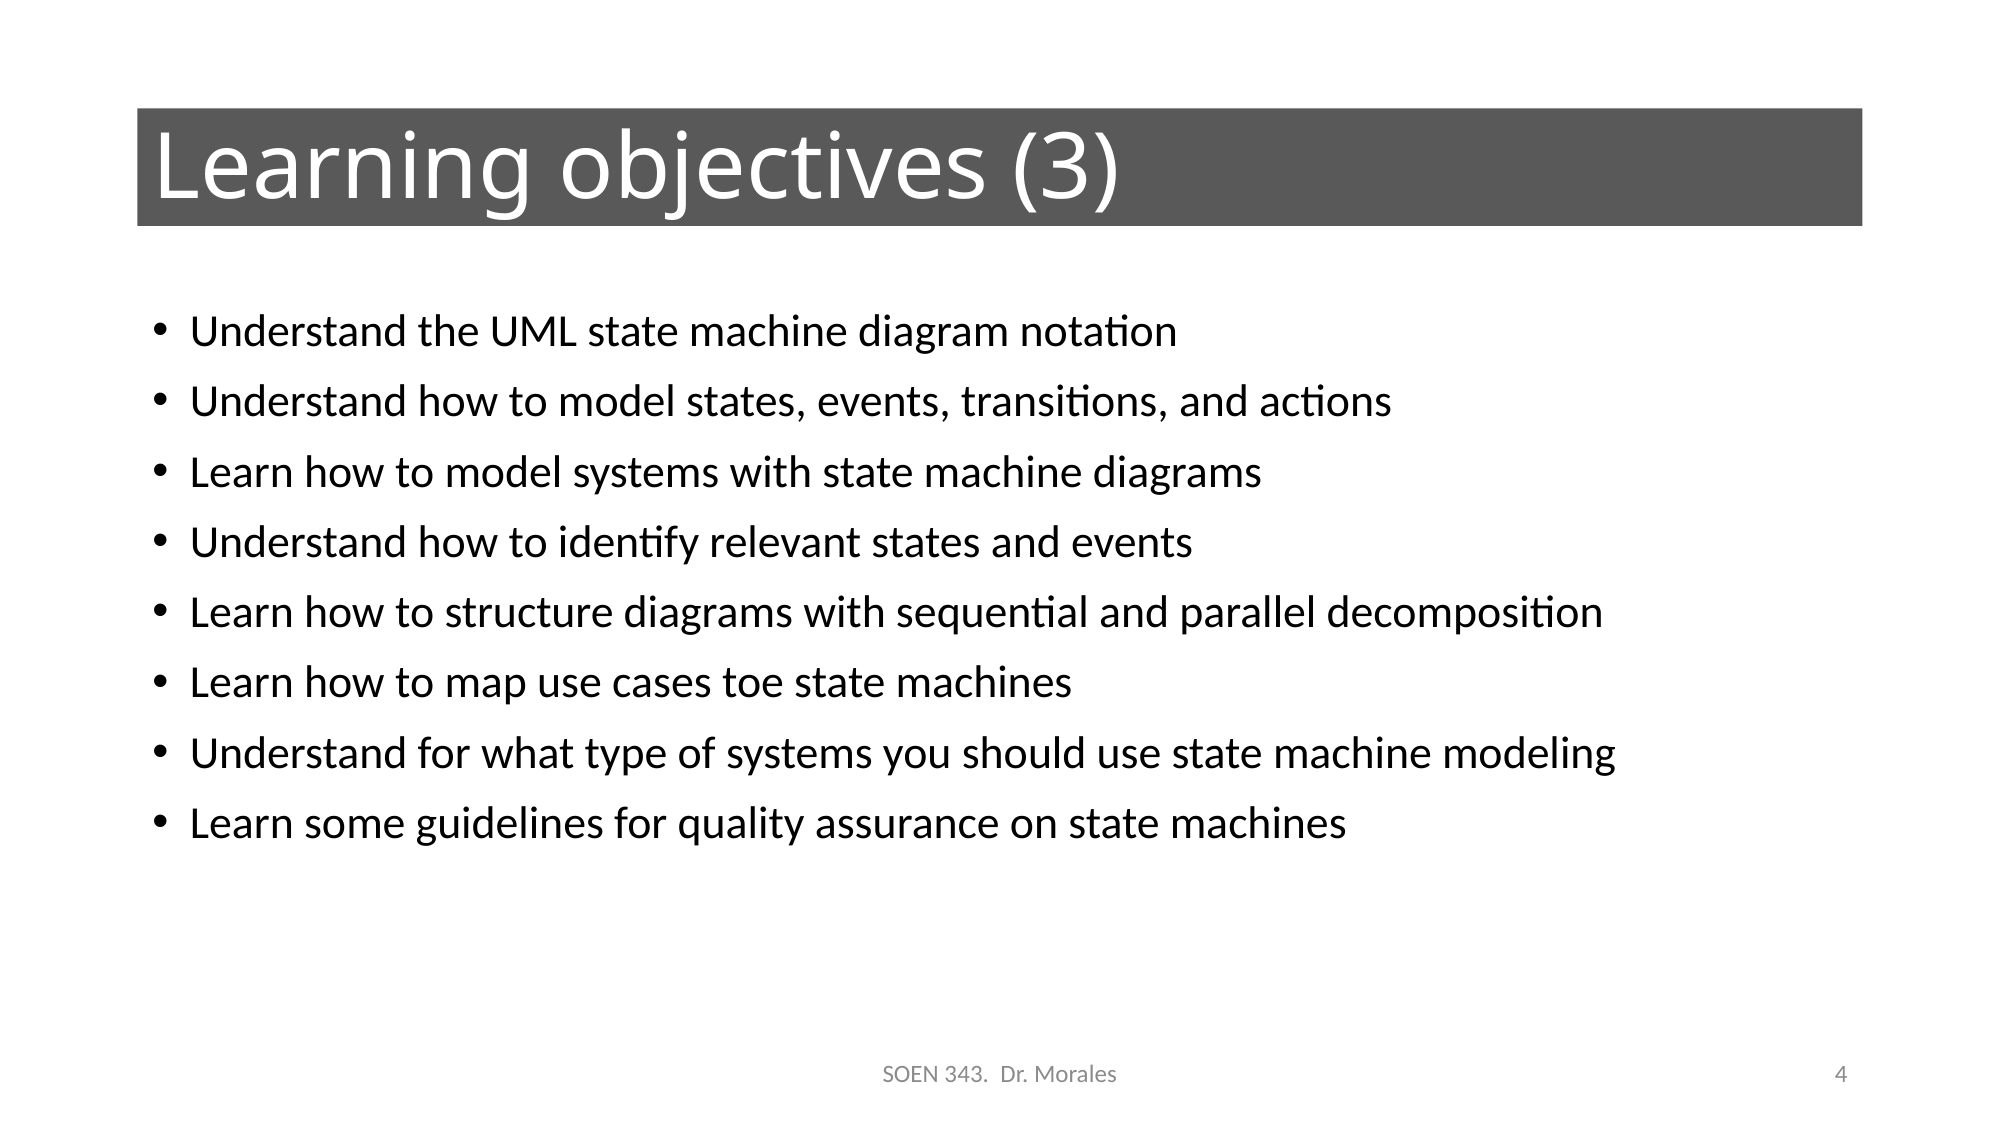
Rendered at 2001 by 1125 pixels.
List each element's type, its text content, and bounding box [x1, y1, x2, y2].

list Understand the UML state machine diagram notation Understand how to model states, events, transitions, and actions Learn how to model systems with state machine diagrams Understand how to identify relevant states and events Learn how to structure diagrams with sequential and parallel decomposition Learn how to map use cases toe state machines Understand for what type of systems you should use state machine modeling Learn some guidelines for quality assurance on state machines [137, 299, 1863, 1014]
footer SOEN 343. Dr. Morales [662, 1042, 1338, 1103]
title Learning objectives (3) [137, 59, 1863, 278]
slide_number 4 [1412, 1042, 1863, 1103]
